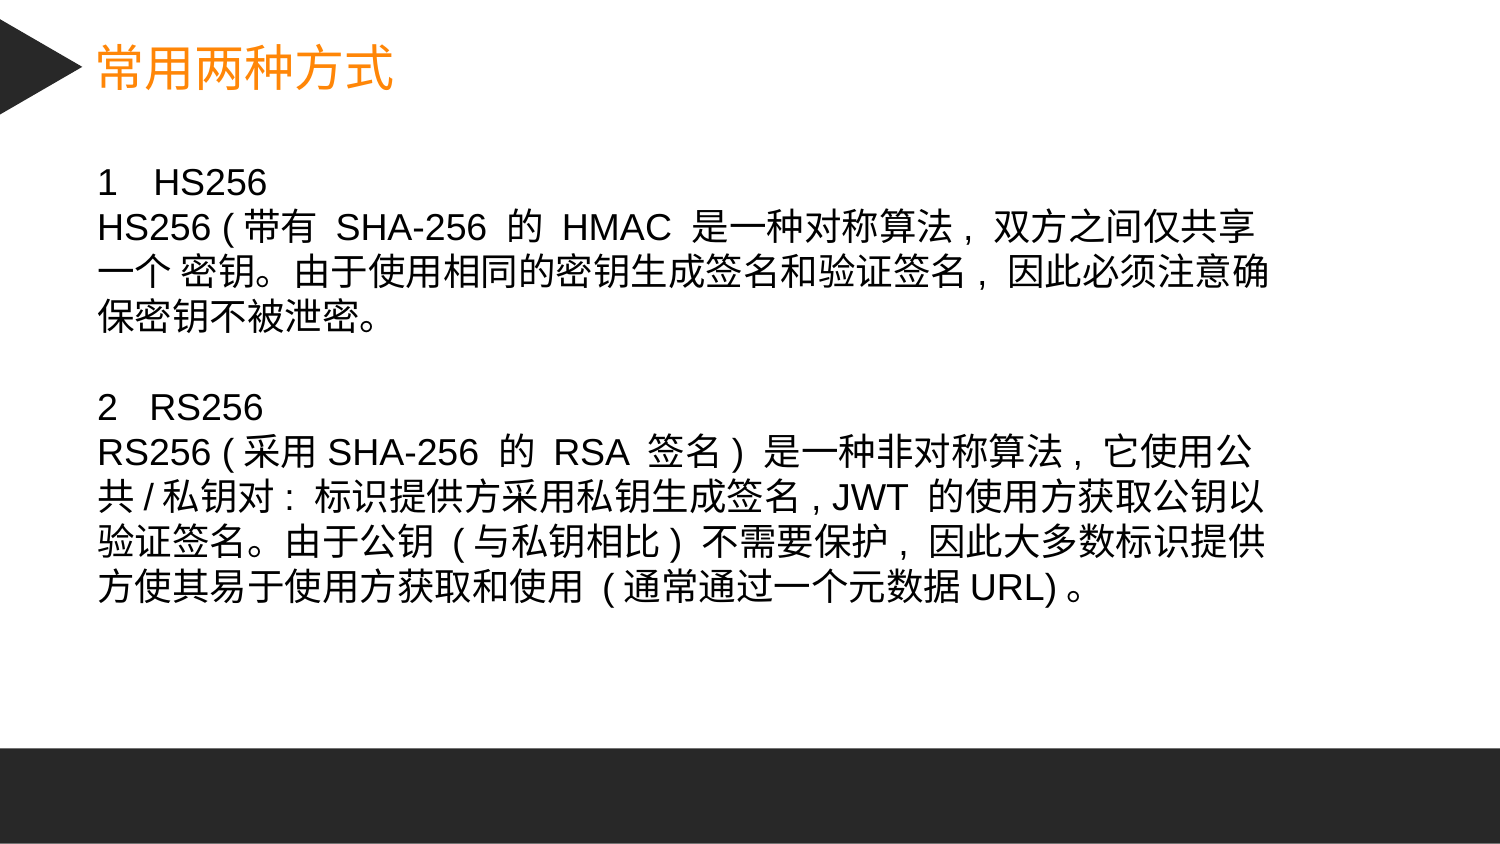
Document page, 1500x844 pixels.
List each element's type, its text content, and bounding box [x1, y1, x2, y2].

text_box [0, 19, 83, 115]
text_box [0, 748, 1500, 844]
text_box HS256 HS256 (带有 SHA-256 的 HMAC 是一种对称算法, 双方之间仅共享一个 密钥。由于使用相同的密钥生成签名和验证签名, 因此必须注意确保密钥不被泄密。 2 RS256 RS256 (采用SHA-256 的 RSA 签名) 是一种非对称算法, 它使用公共/私钥对: 标识提供方采用私钥生成签名, JWT 的使用方获取公钥以验证签名。由于公钥 (与私钥相比) 不需要保护, 因此大多数标识提供方使其易于使用方获取和使用 (通常通过一个元数据URL)。 [82, 150, 1294, 615]
text_box 常用两种方式 [79, 29, 410, 104]
